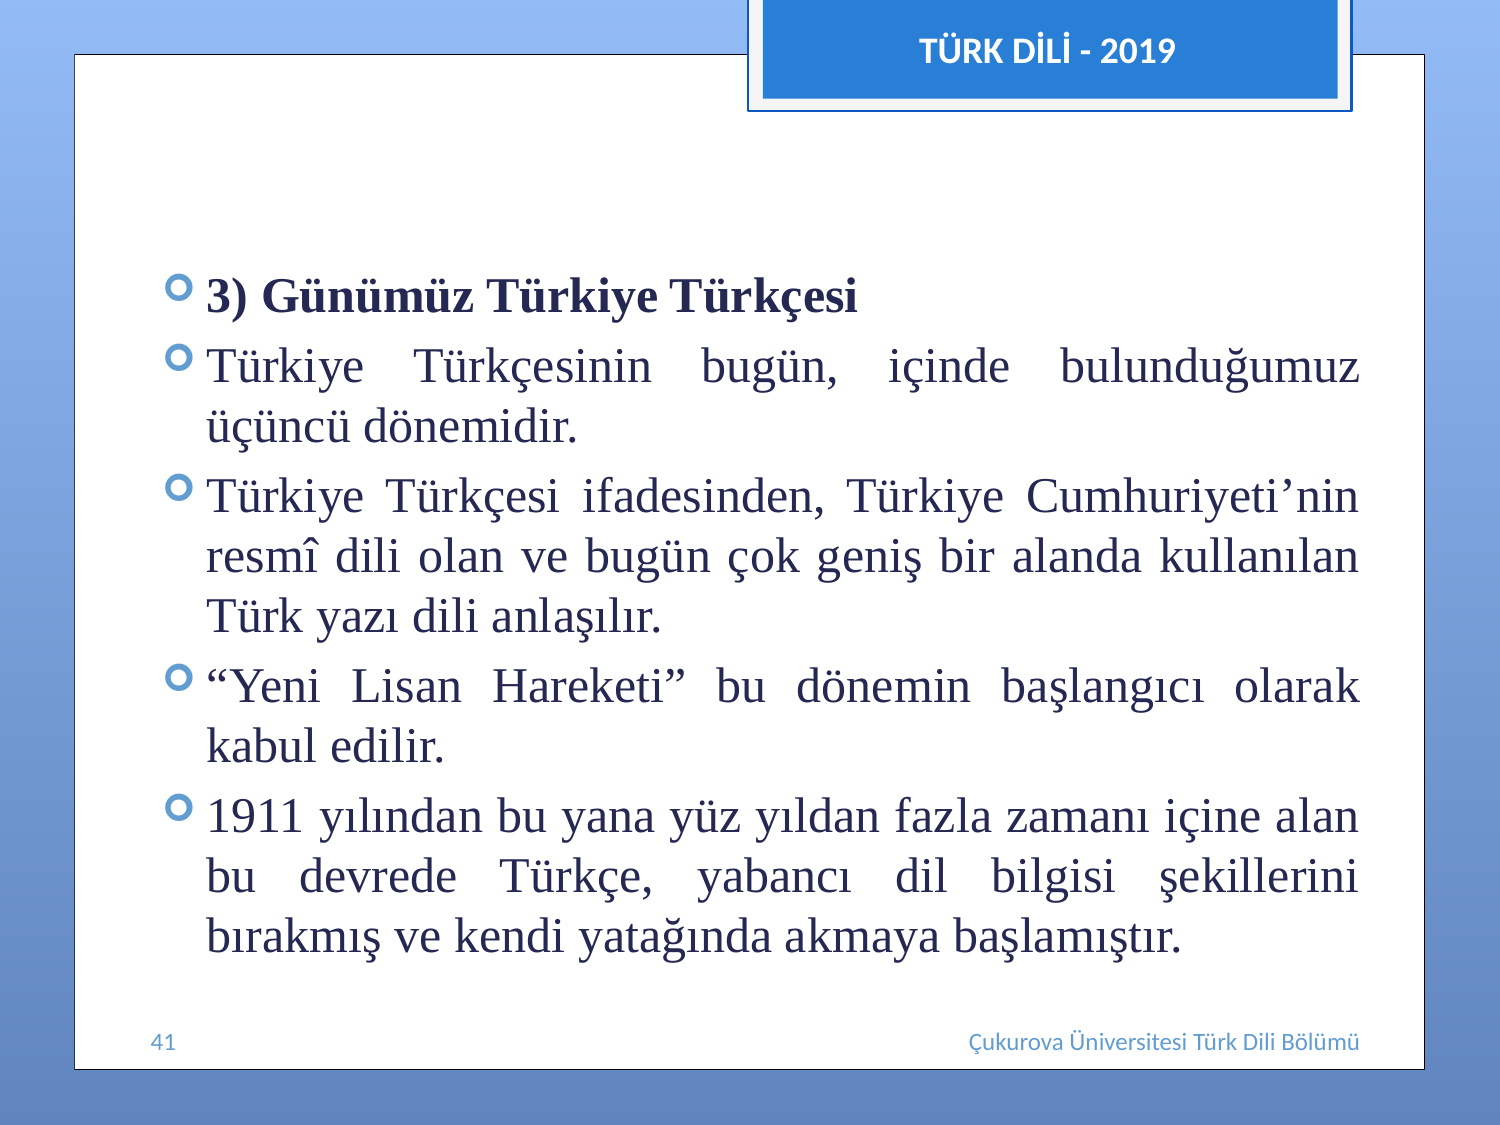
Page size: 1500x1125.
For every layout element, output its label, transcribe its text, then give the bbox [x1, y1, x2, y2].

slide_number 41 [135, 1010, 355, 1071]
slide_number TÜRK DİLİ - 2019 [761, 18, 1334, 79]
footer Çukurova Üniversitesi Türk Dili Bölümü [355, 1010, 1376, 1071]
list 3) Günümüz Türkiye Türkçesi Türkiye Türkçesinin bugün, içinde bulunduğumuz üçüncü dönemidir. Türkiye Türkçesi ifadesinden, Türkiye Cumhuriyeti’nin resmî dili olan ve bugün çok geniş bir alanda kullanılan Türk yazı dili anlaşılır. “Yeni Lisan Hareketi” bu dönemin başlangıcı olarak kabul edilir. 1911 yılından bu yana yüz yıldan fazla zamanı içine alan bu devrede Türkçe, yabancı dil bilgisi şekillerini bırakmış ve kendi yatağında akmaya başlamıştır. [135, 184, 1376, 1010]
